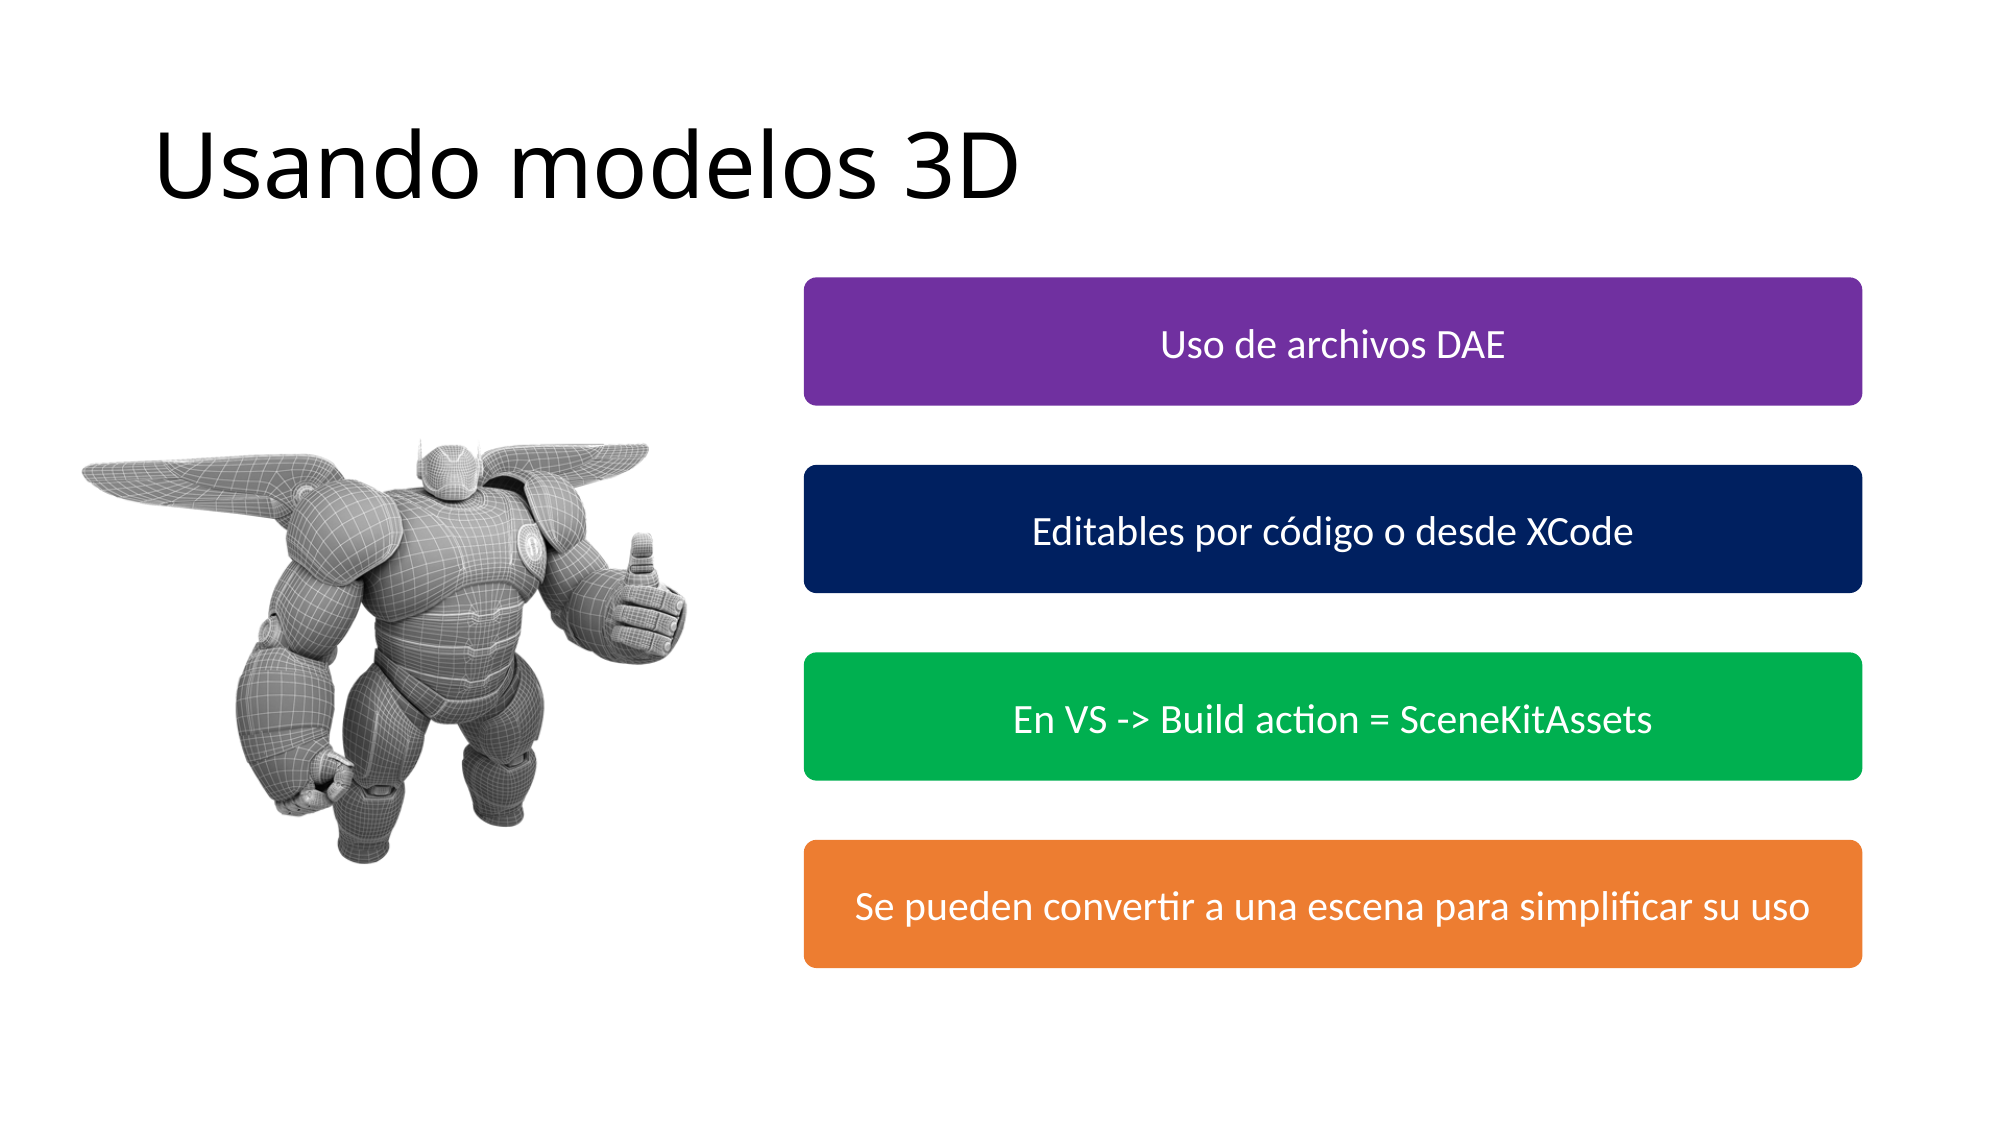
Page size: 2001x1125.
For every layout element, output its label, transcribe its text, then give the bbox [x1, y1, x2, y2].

title Usando modelos 3D [137, 59, 1863, 278]
text_box Se pueden convertir a una escena para simplificar su uso [803, 839, 1863, 969]
picture [74, 423, 700, 882]
text_box En VS -> Build action = SceneKitAssets [803, 652, 1863, 781]
text_box Editables por código o desde XCode [803, 464, 1863, 594]
text_box Uso de archivos DAE [803, 277, 1863, 406]
